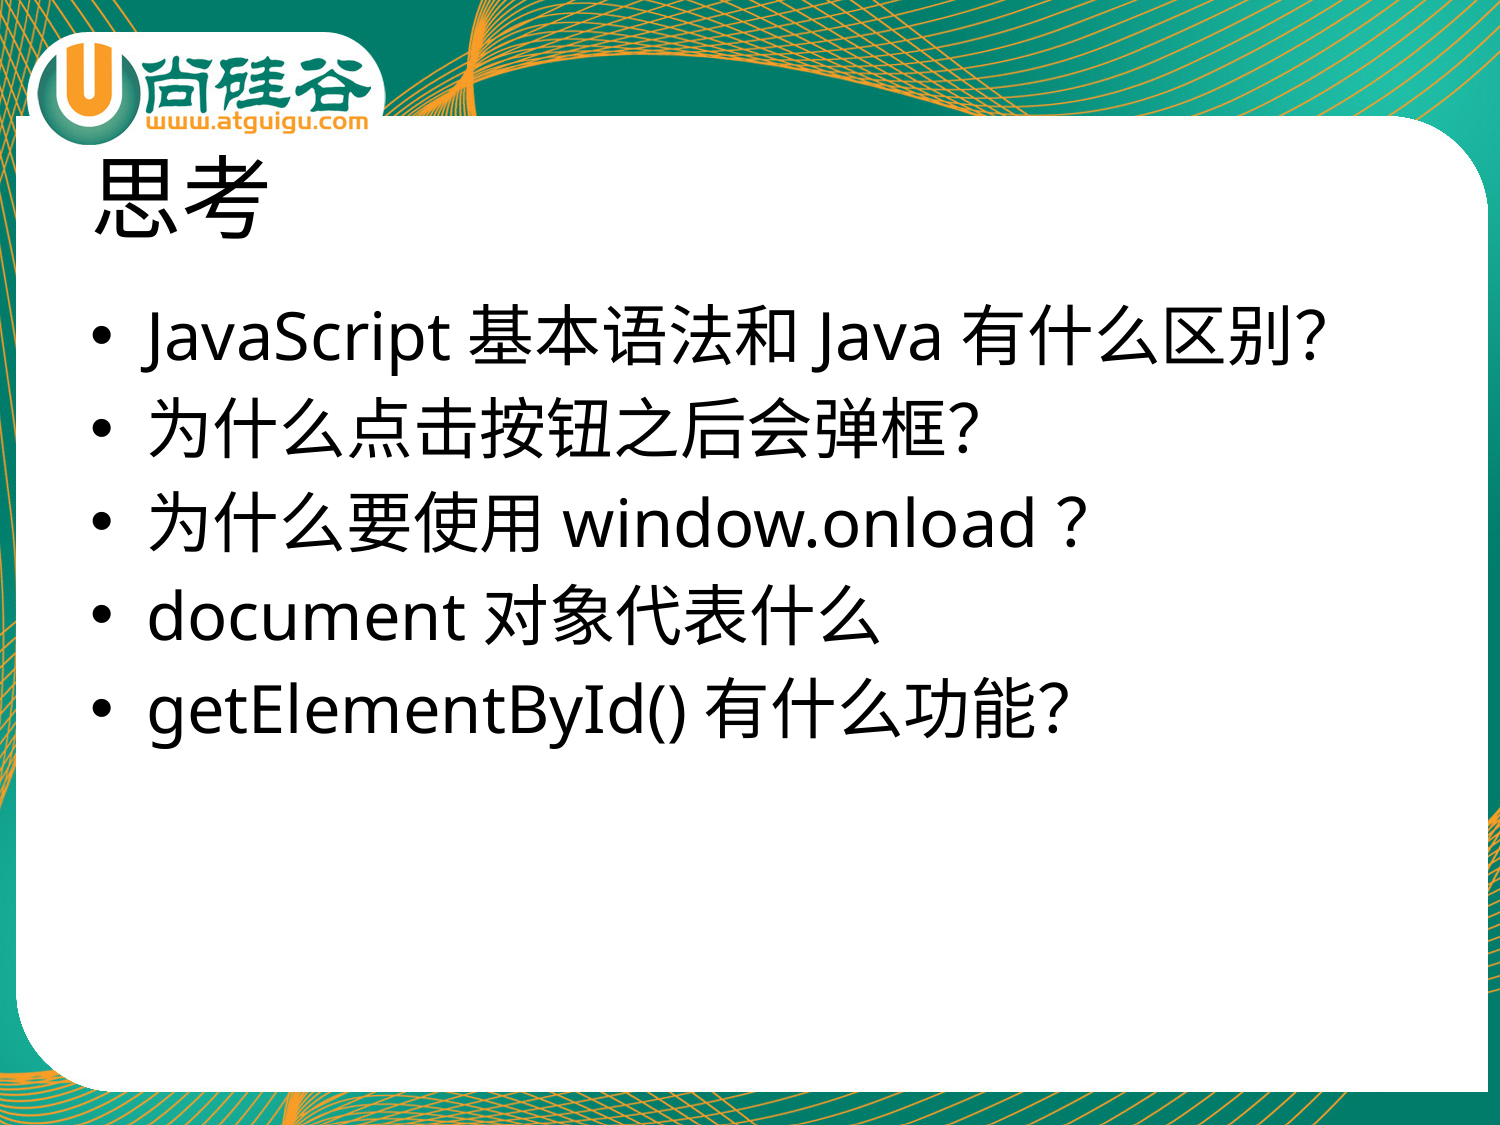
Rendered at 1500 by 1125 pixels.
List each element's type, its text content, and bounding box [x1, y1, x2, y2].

picture [0, 0, 1500, 1125]
title 思考 [75, 101, 1425, 286]
list JavaScript基本语法和Java有什么区别？ 为什么点击按钮之后会弹框？ 为什么要使用window.onload？ document对象代表什么 getElementById()有什么功能？ [75, 286, 1425, 1029]
